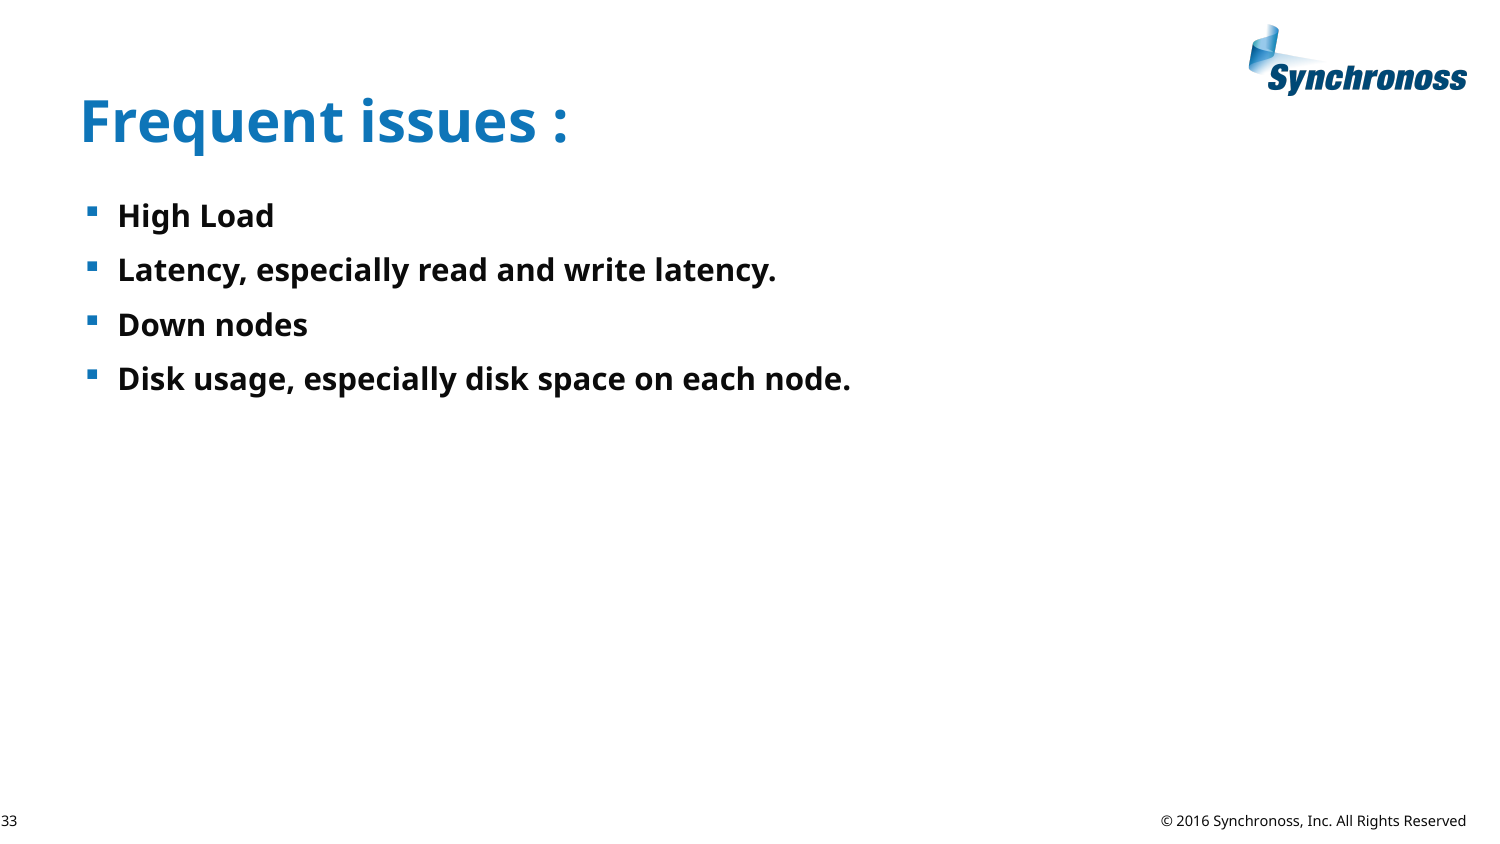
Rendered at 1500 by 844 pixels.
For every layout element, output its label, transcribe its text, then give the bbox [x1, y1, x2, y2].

list High Load Latency, especially read and write latency. Down nodes Disk usage, especially disk space on each node. [69, 191, 1445, 784]
title Frequent issues : [34, 83, 1238, 229]
picture [1221, 0, 1467, 111]
